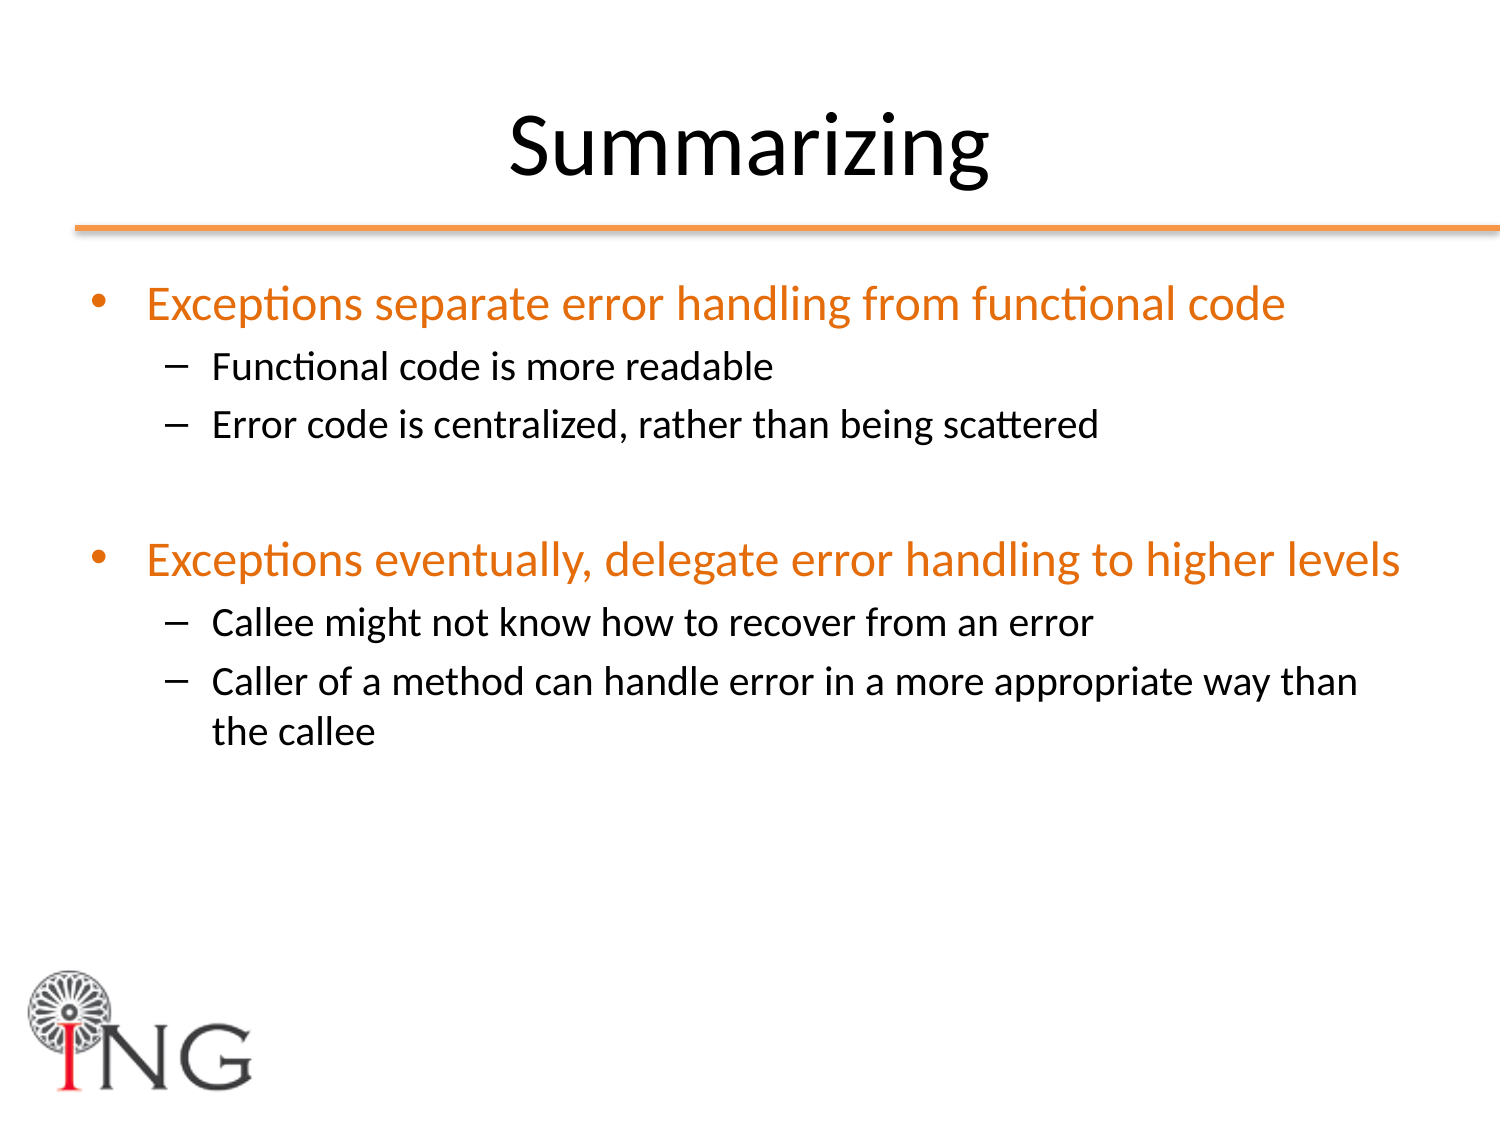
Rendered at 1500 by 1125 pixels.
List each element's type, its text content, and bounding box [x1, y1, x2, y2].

title Summarizing [75, 45, 1425, 233]
list Exceptions separate error handling from functional code Functional code is more readable Error code is centralized, rather than being scattered Exceptions eventually, delegate error handling to higher levels Callee might not know how to recover from an error Caller of a method can handle error in a more appropriate way than the callee [75, 262, 1425, 1005]
picture [3, 948, 281, 1124]
